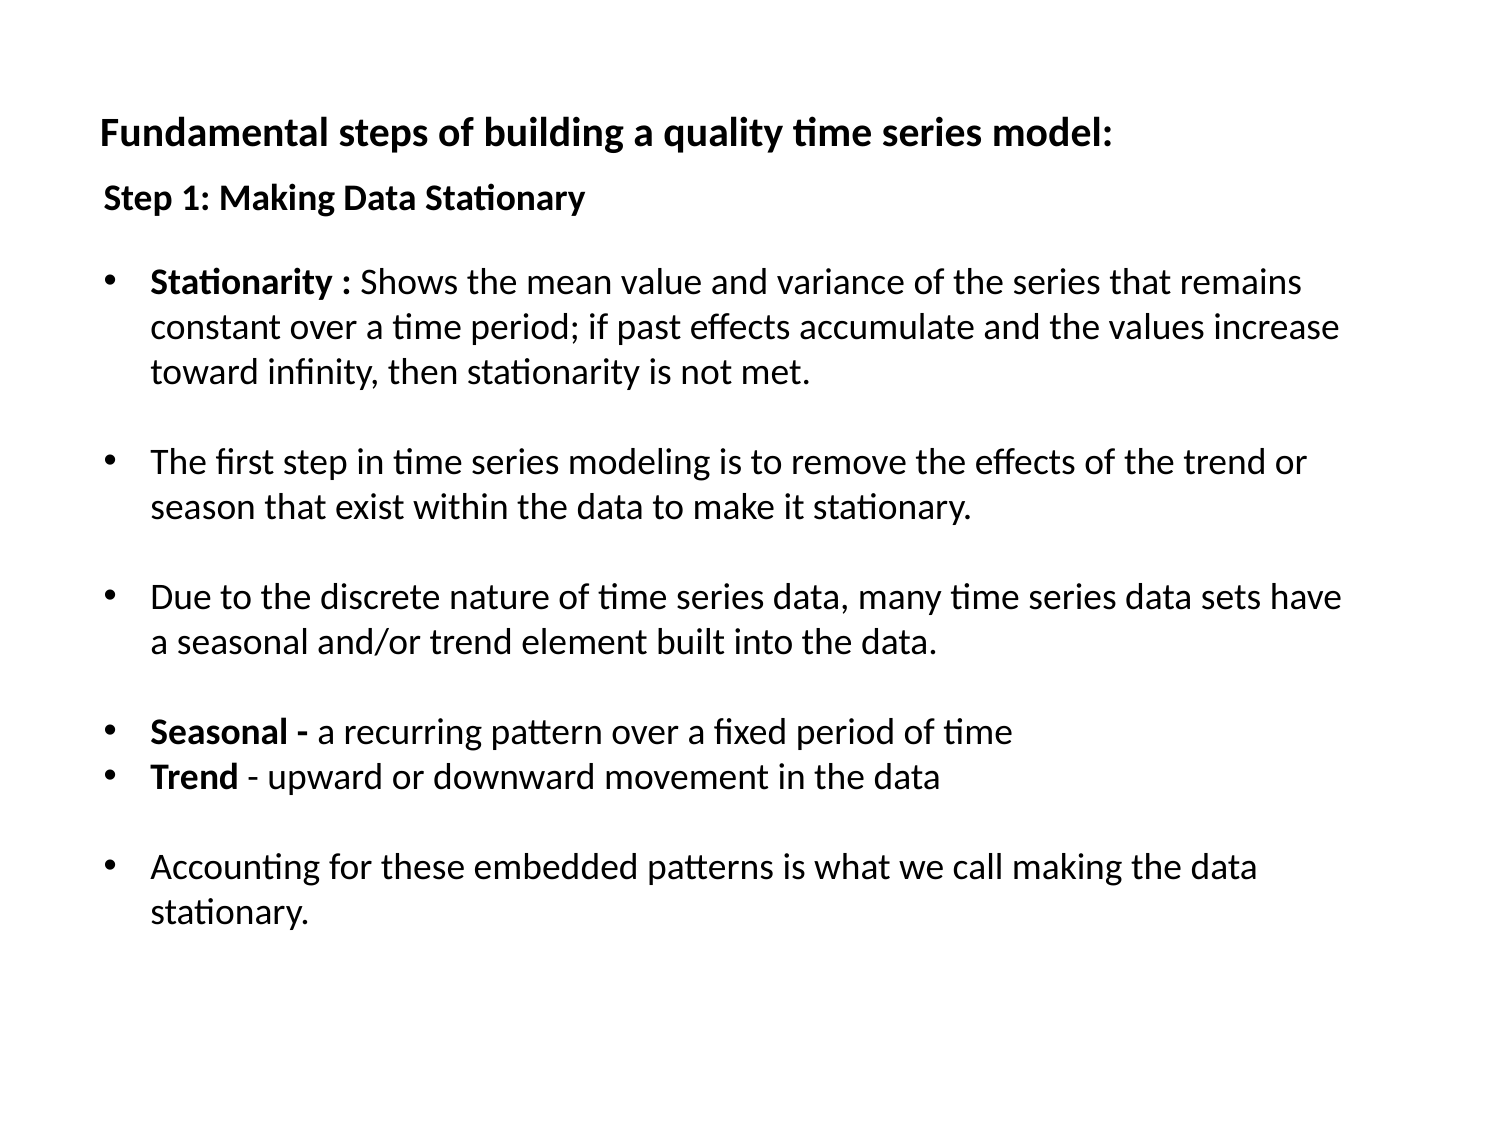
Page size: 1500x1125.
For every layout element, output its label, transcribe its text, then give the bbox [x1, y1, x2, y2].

text_box Stationarity : Shows the mean value and variance of the series that remains constant over a time period; if past effects accumulate and the values increase toward infinity, then stationarity is not met. The first step in time series modeling is to remove the effects of the trend or season that exist within the data to make it stationary. Due to the discrete nature of time series data, many time series data sets have a seasonal and/or trend element built into the data. Seasonal - a recurring pattern over a fixed period of time Trend - upward or downward movement in the data Accounting for these embedded patterns is what we call making the data stationary. [88, 249, 1375, 985]
text_box Fundamental steps of building a quality time series model: [85, 97, 1411, 163]
text_box Step 1: Making Data Stationary [88, 165, 606, 226]
